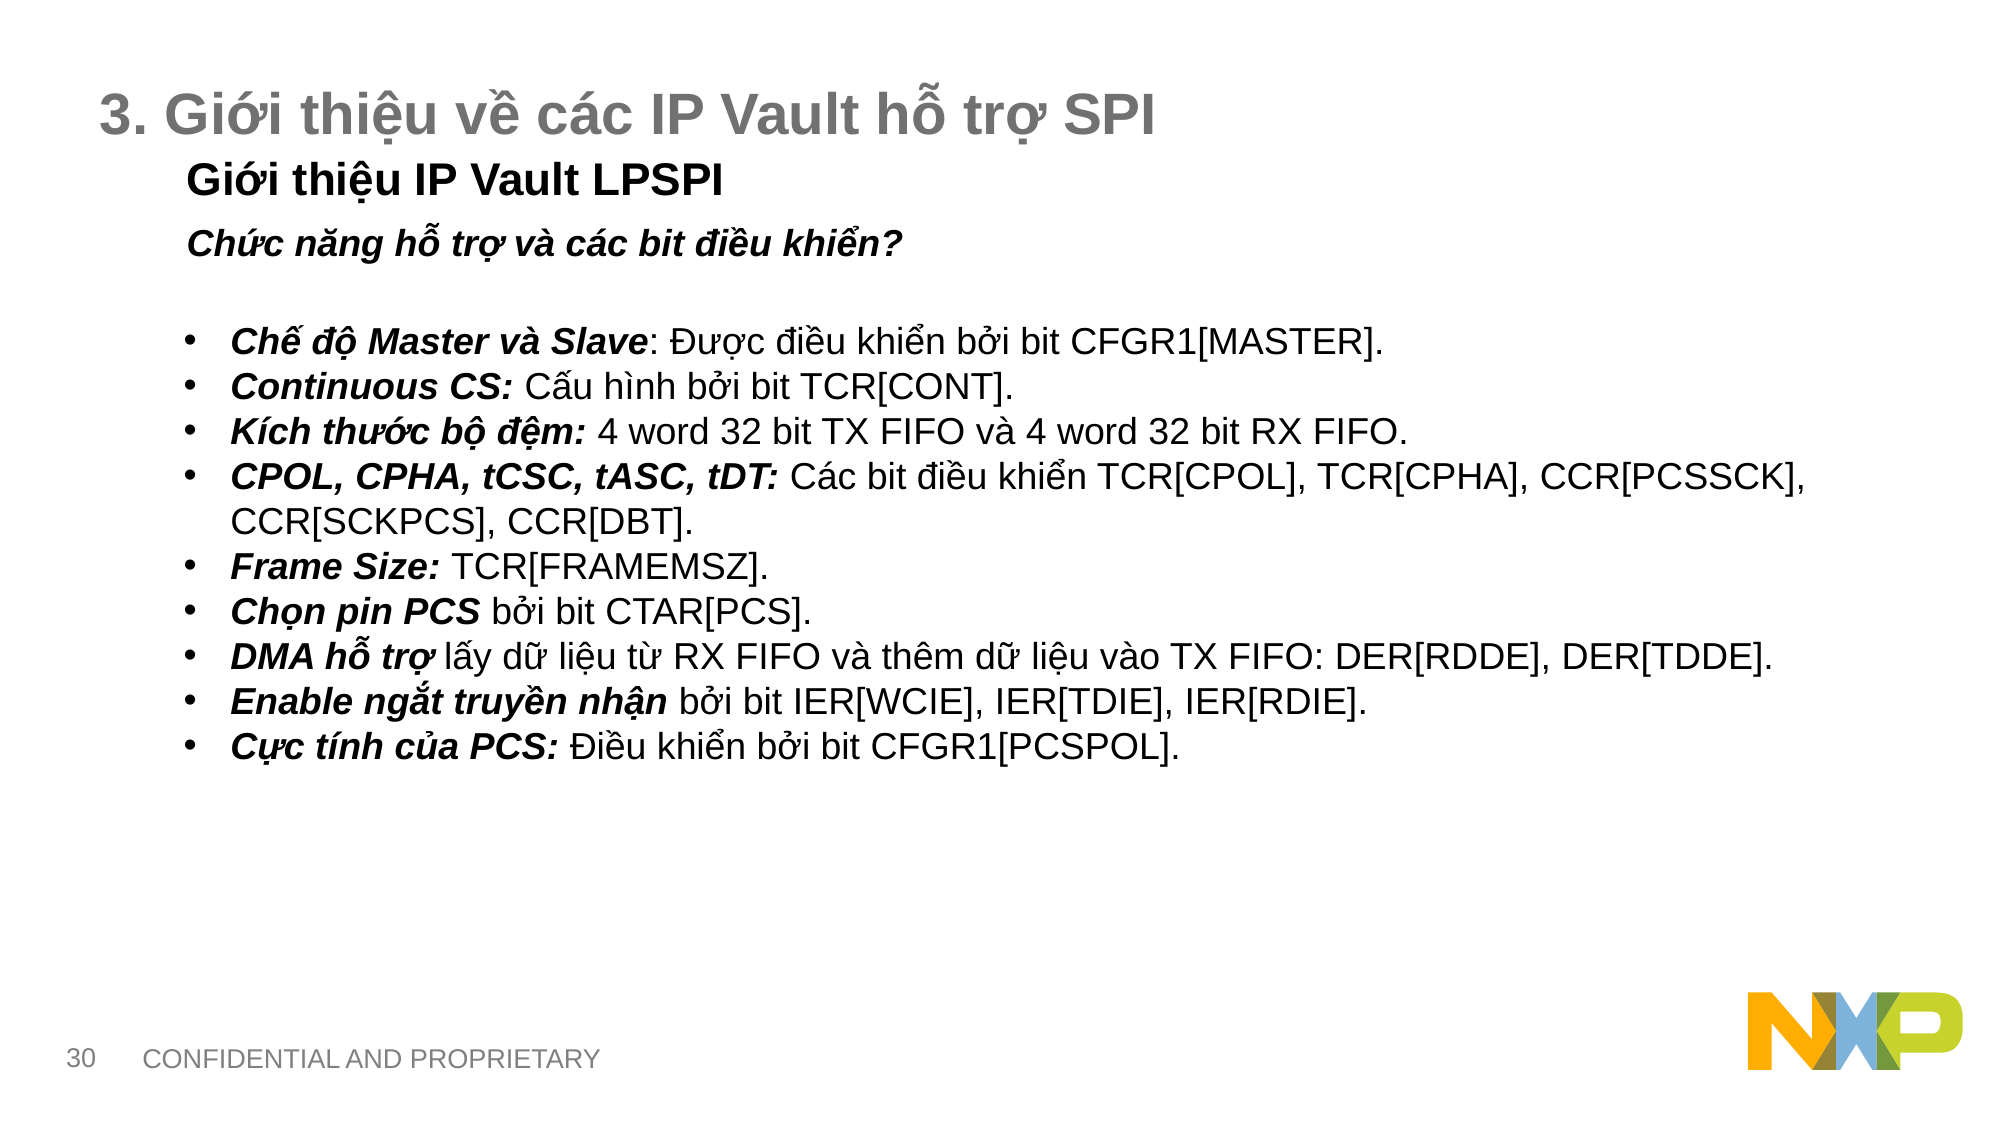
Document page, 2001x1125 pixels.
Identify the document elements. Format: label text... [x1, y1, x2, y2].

text_box Giới thiệu IP Vault LPSPI [171, 142, 740, 212]
text_box Chức năng hỗ trợ và các bit điều khiển? [171, 212, 920, 272]
text_box Chế độ Master và Slave: Được điều khiển bởi bit CFGR1[MASTER]. Continuous CS: Cấu hình bởi bit TCR[CONT]. Kích thước bộ đệm: 4 word 32 bit TX FIFO và 4 word 32 bit RX FIFO. CPOL, CPHA, tCSC, tASC, tDT: Các bit điều khiển TCR[CPOL], TCR[CPHA], CCR[PCSSCK], CCR[SCKPCS], CCR[DBT]. Frame Size: TCR[FRAMEMSZ]. Chọn pin PCS bởi bit CTAR[PCS]. DMA hỗ trợ lấy dữ liệu từ RX FIFO và thêm dữ liệu vào TX FIFO: DER[RDDE], DER[TDDE]. Enable ngắt truyền nhận bởi bit IER[WCIE], IER[TDIE], IER[RDIE]. Cực tính của PCS: Điều khiển bởi bit CFGR1[PCSPOL]. [168, 309, 1858, 775]
title 3. Giới thiệu về các IP Vault hỗ trợ SPI [84, 68, 1911, 161]
